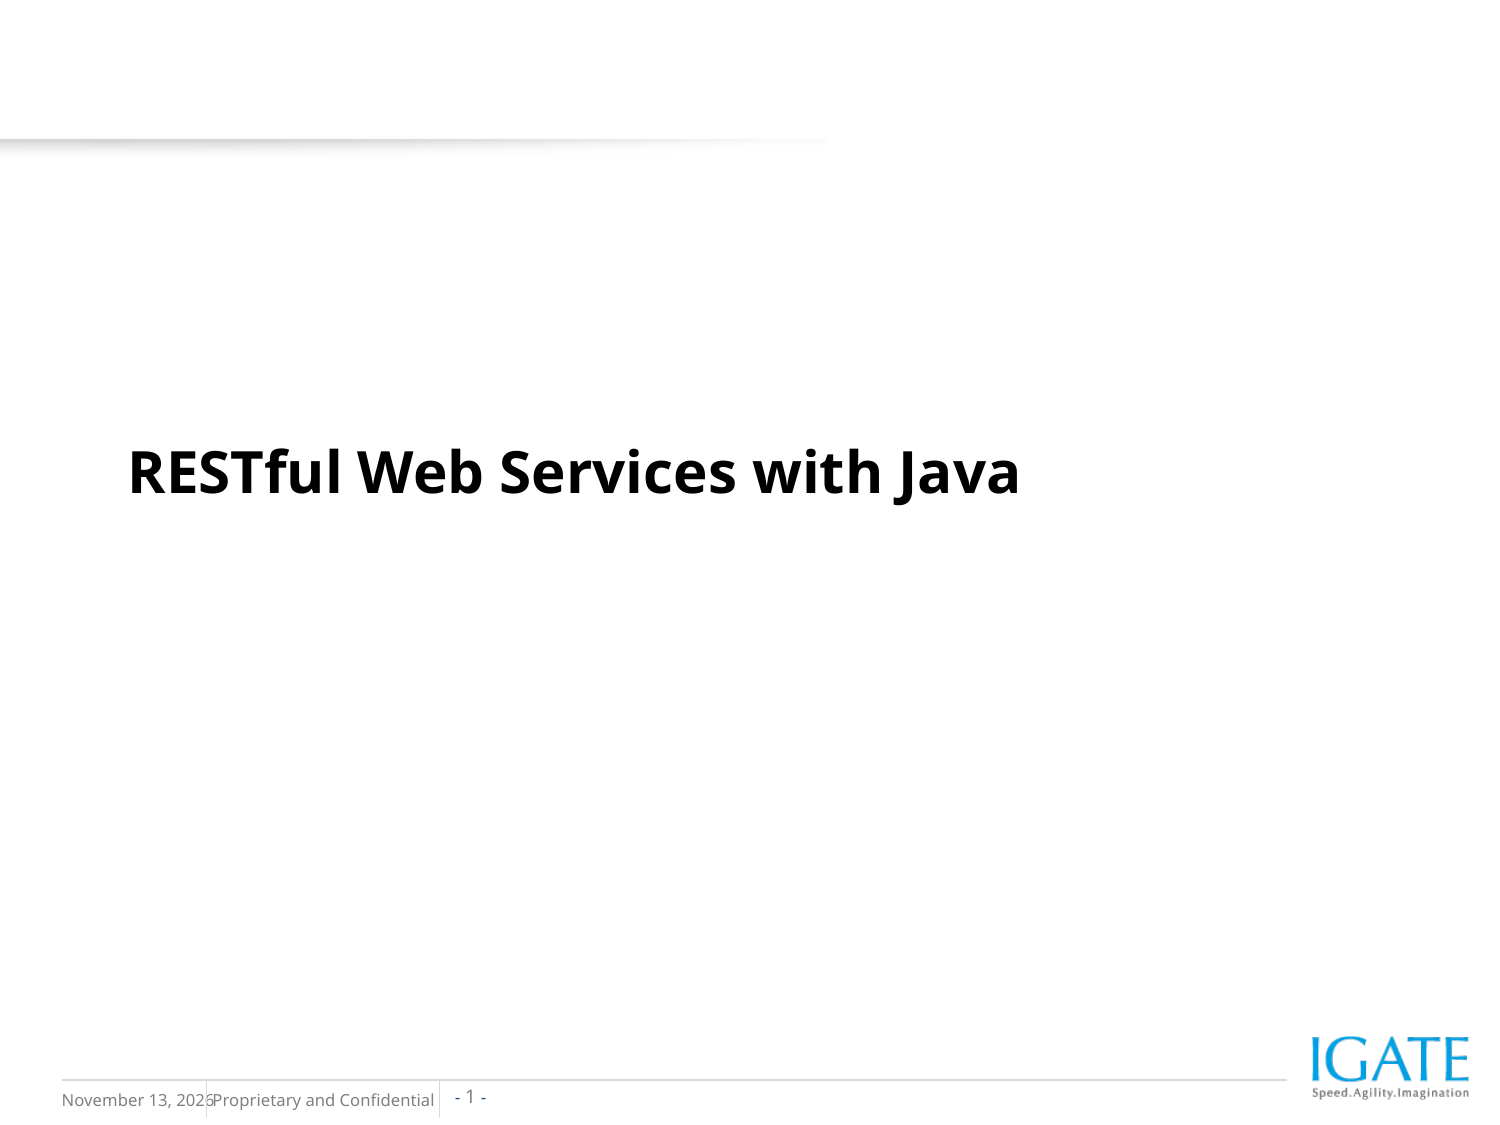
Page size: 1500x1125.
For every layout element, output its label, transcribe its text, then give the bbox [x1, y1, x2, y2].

title RESTful Web Services with Java [112, 349, 1388, 591]
picture [0, 112, 919, 174]
picture [1304, 1028, 1475, 1105]
